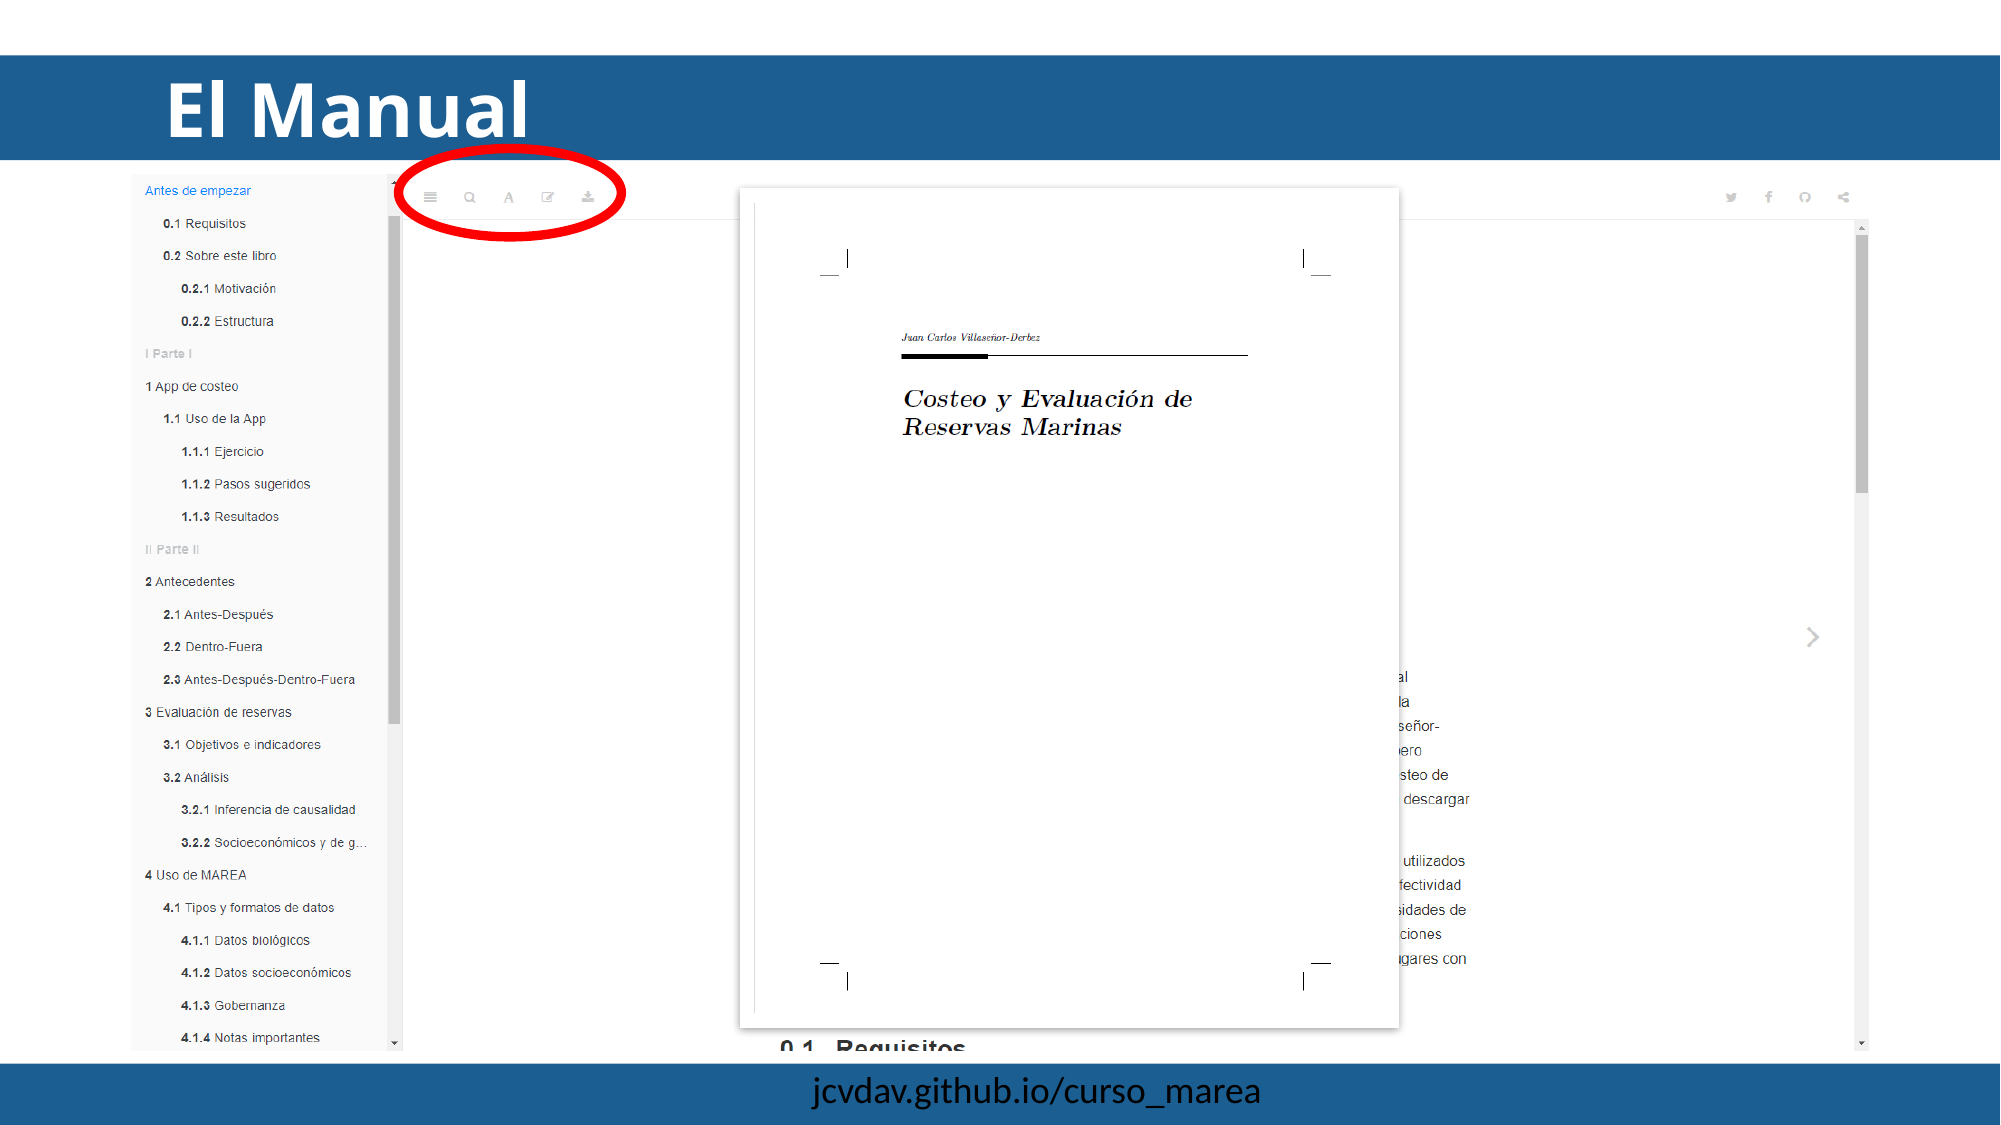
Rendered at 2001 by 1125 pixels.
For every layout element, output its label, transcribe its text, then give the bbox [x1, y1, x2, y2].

text_box jcvdav.github.io/curso_marea [722, 1058, 1278, 1118]
text_box [407, 147, 613, 174]
picture [131, 174, 1869, 1051]
text_box El Manual [0, 55, 2000, 161]
text_box [0, 1063, 2000, 1125]
